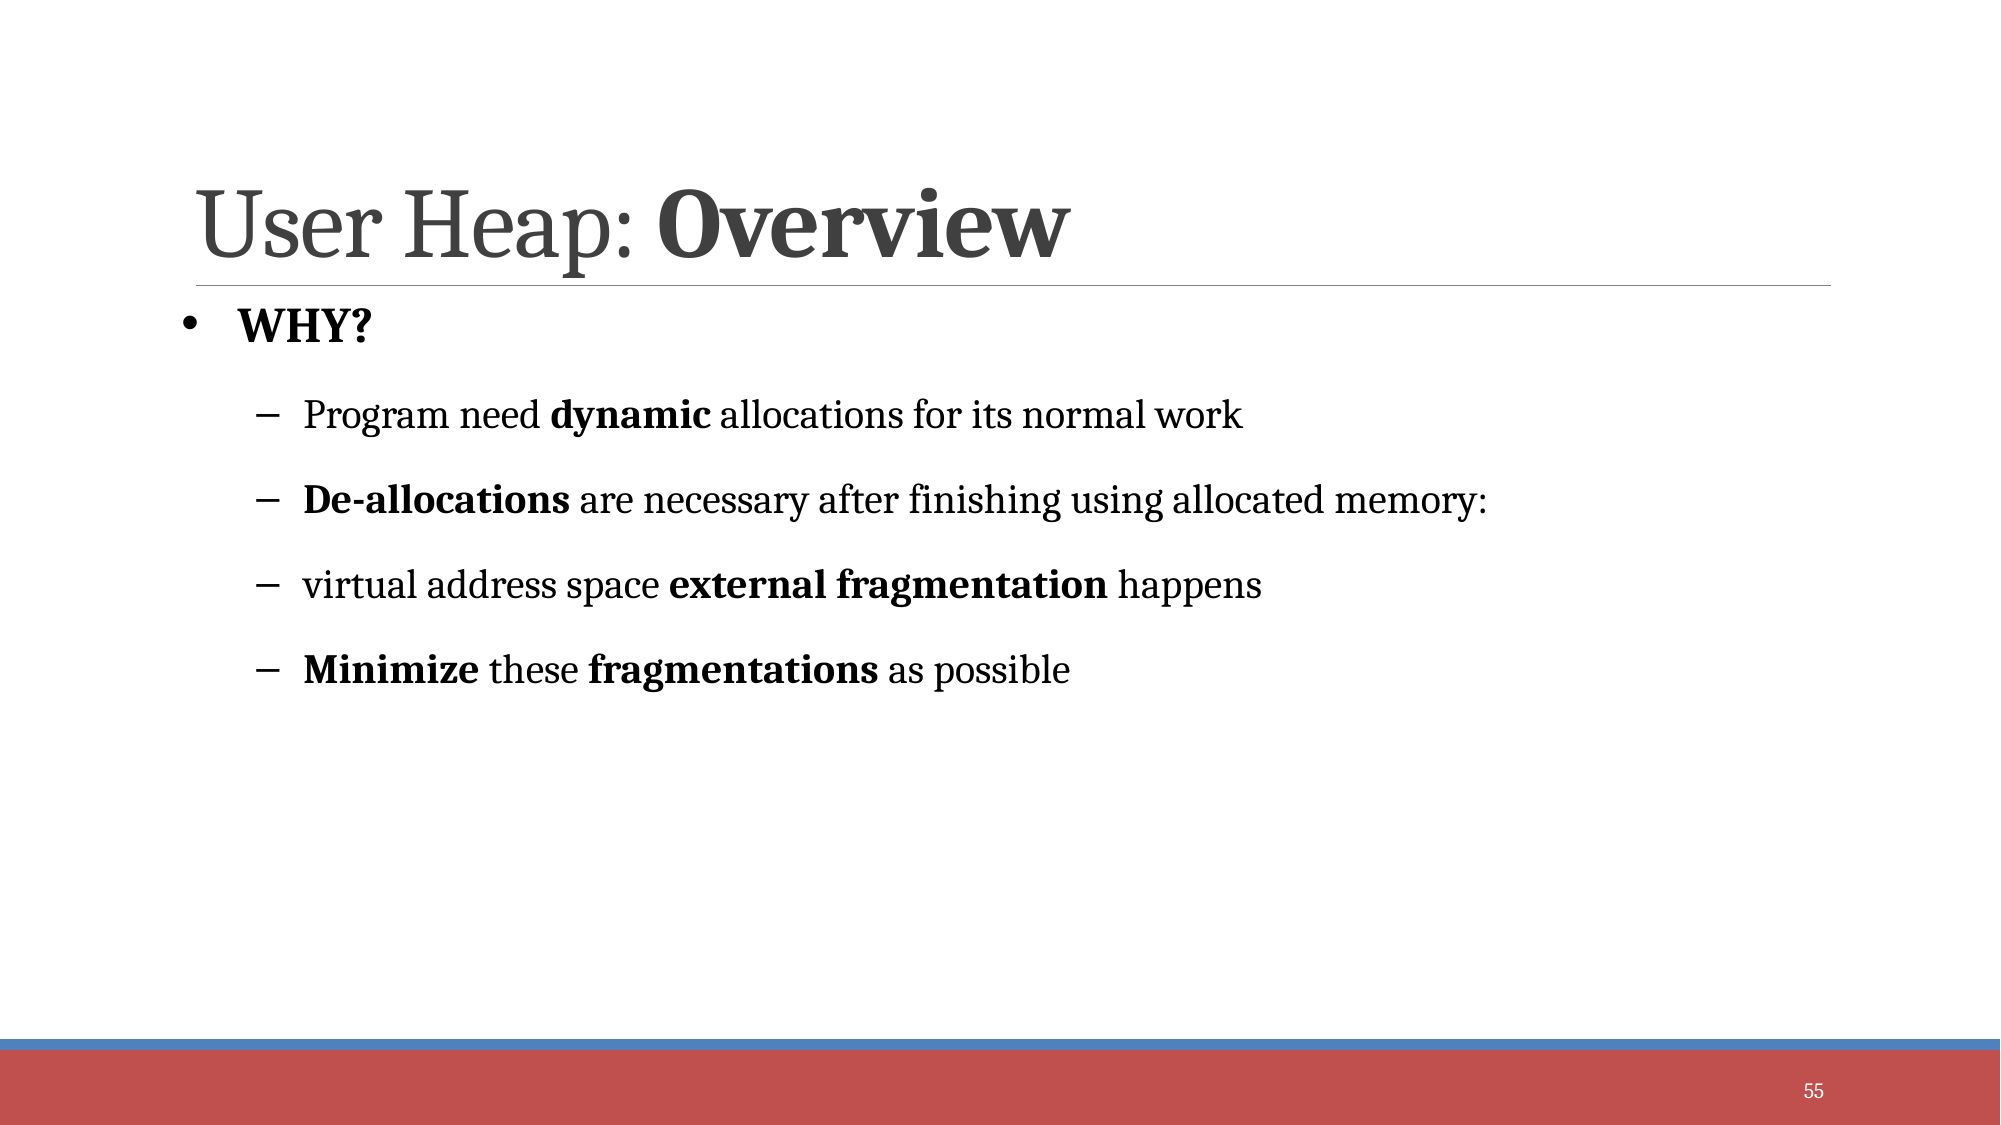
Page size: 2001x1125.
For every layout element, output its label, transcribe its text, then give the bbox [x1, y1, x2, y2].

title User Heap: Overview [180, 47, 1830, 285]
slide_number 55 [1624, 1059, 1840, 1120]
text_box WHY? Program need dynamic allocations for its normal work De-allocations are necessary after finishing using allocated memory: virtual address space external fragmentation happens Minimize these fragmentations as possible [166, 284, 1898, 968]
